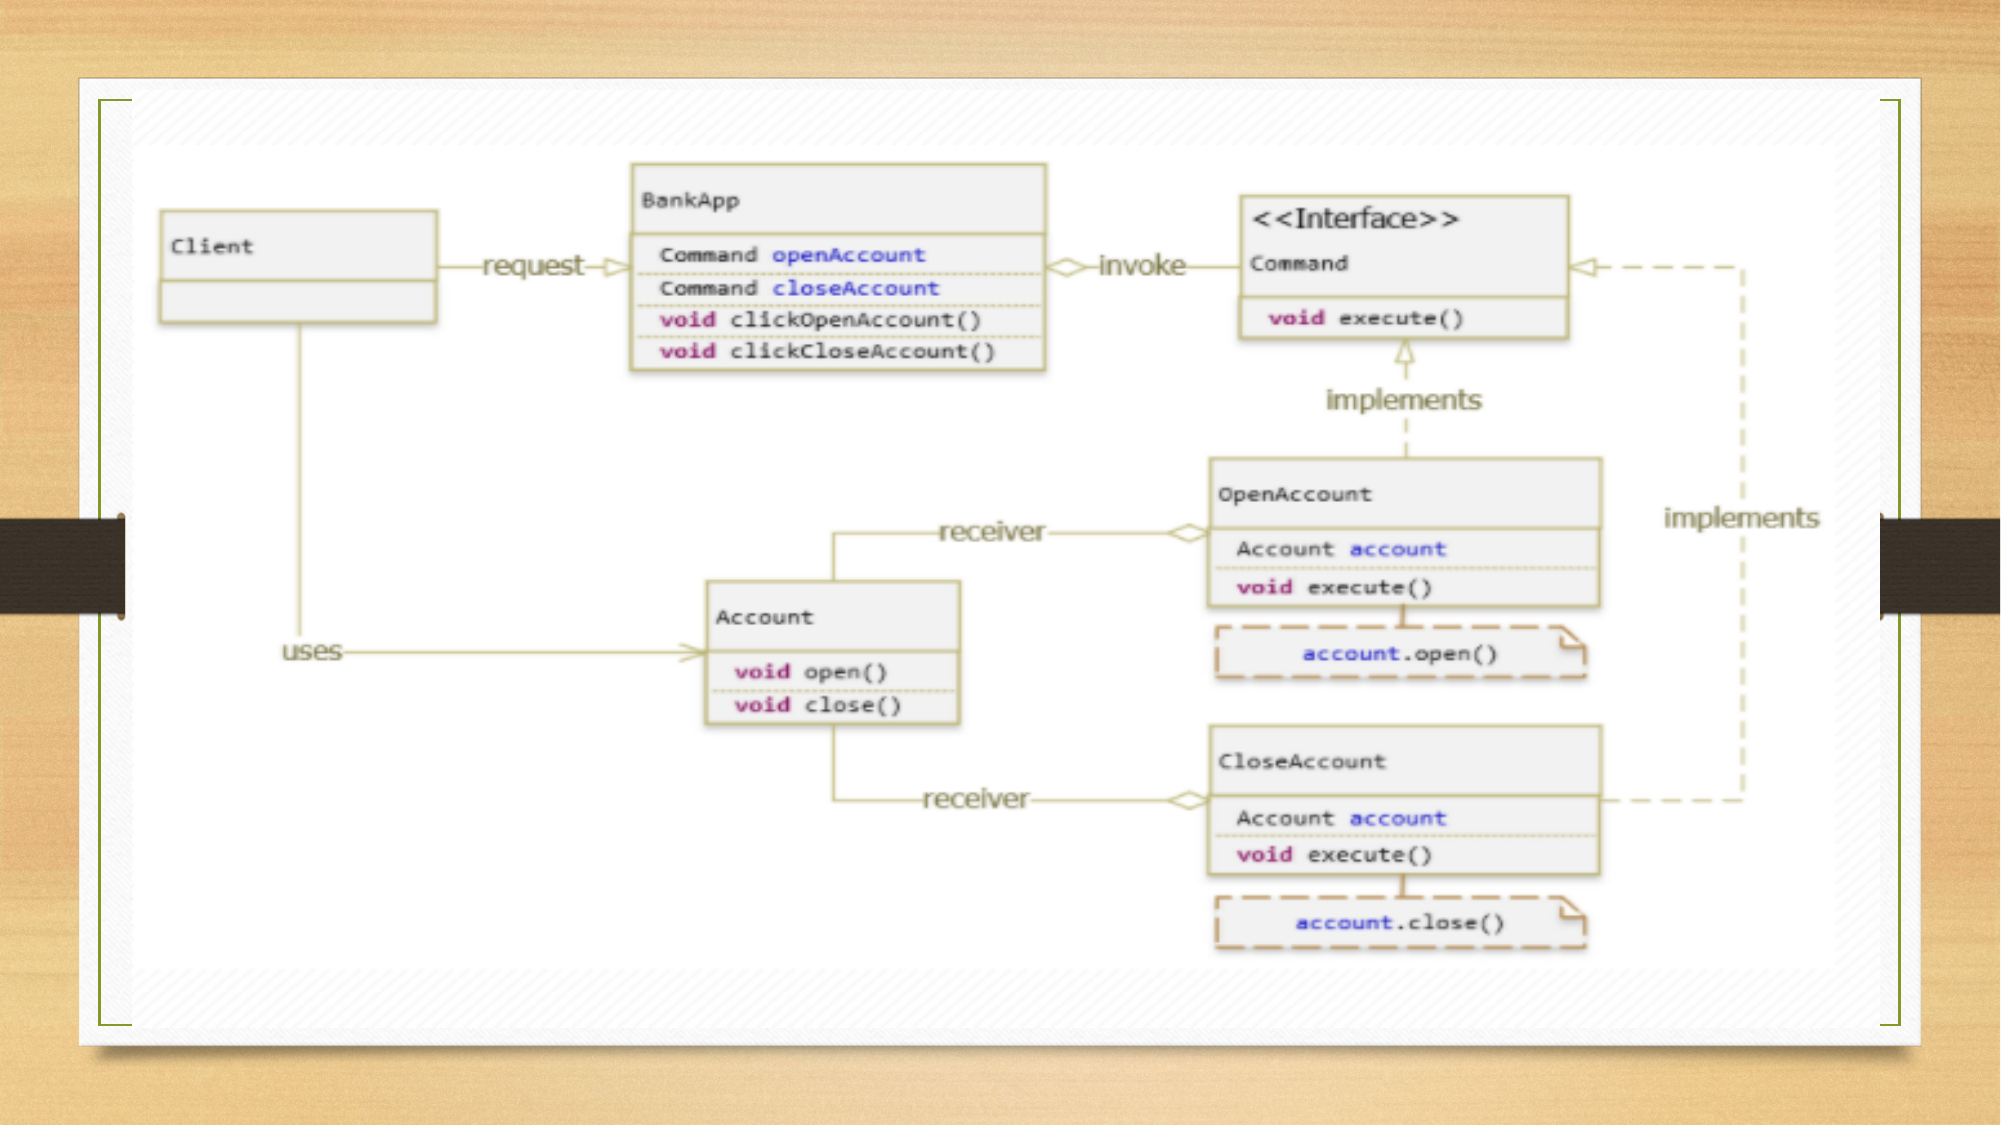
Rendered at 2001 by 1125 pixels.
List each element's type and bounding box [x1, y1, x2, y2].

list [132, 89, 1880, 1028]
picture [0, 0, 2001, 1125]
